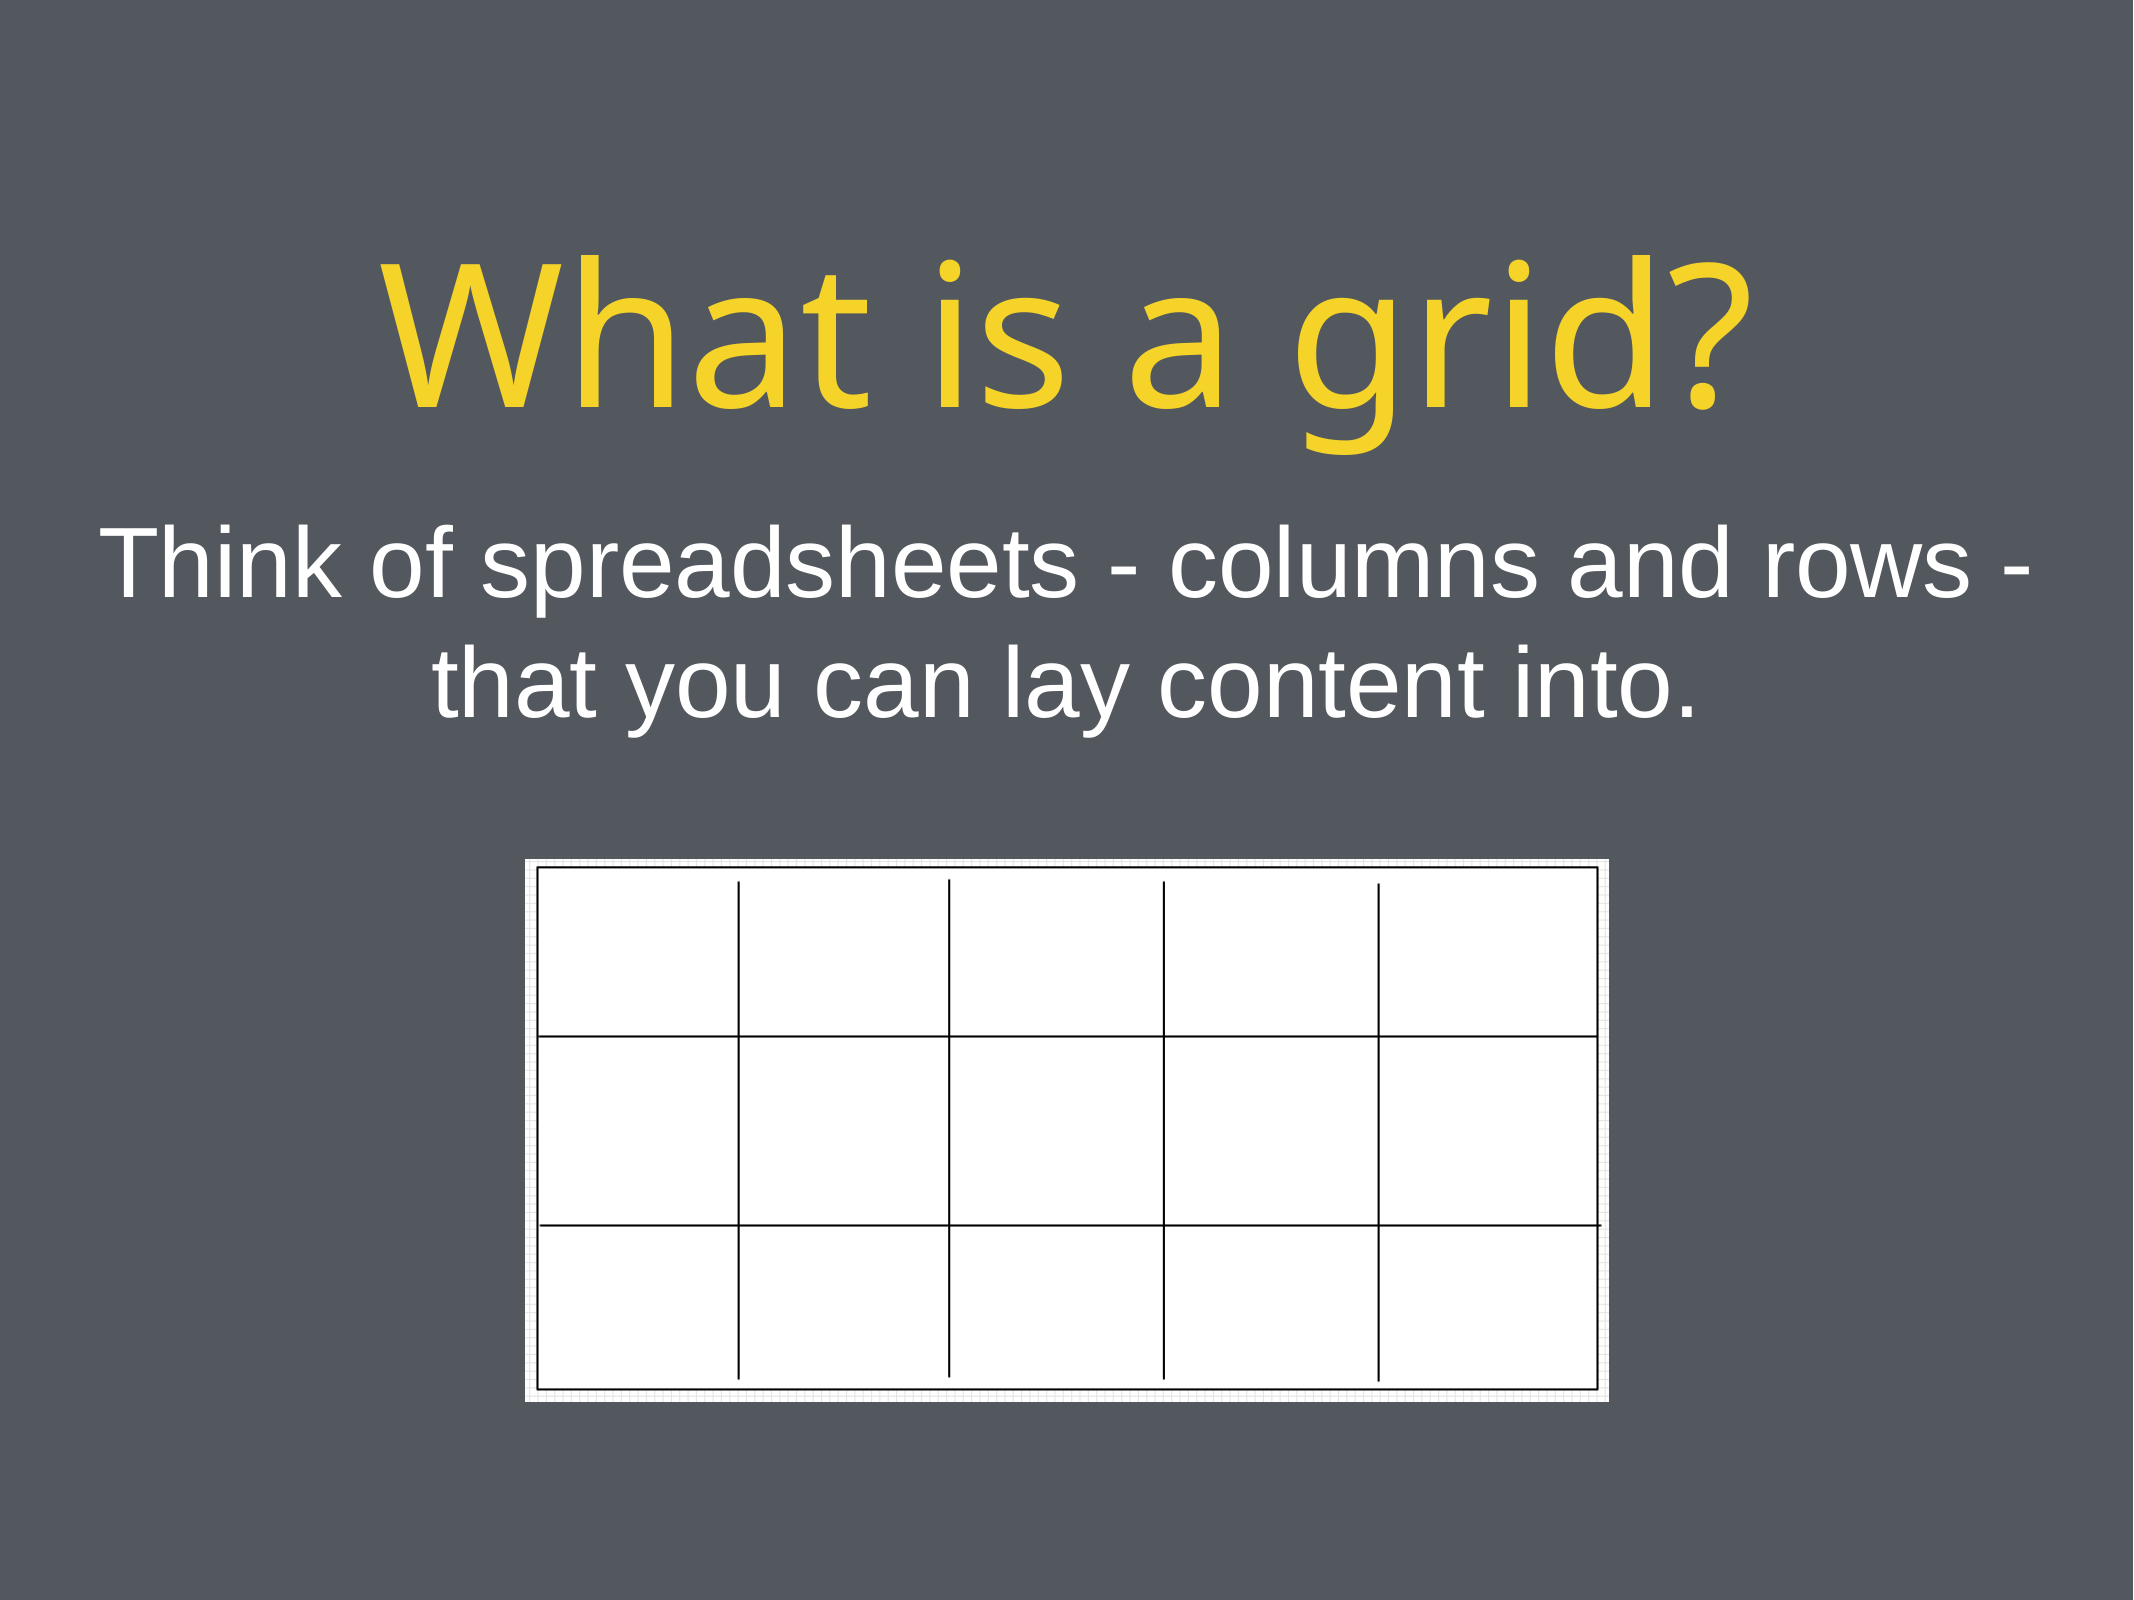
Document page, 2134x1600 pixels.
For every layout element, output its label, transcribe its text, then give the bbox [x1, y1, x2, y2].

text_box Think of spreadsheets - columns and rows - that you can lay content into. [31, 489, 2103, 746]
picture [524, 859, 1609, 1402]
text_box What is a grid? [370, 198, 1764, 456]
